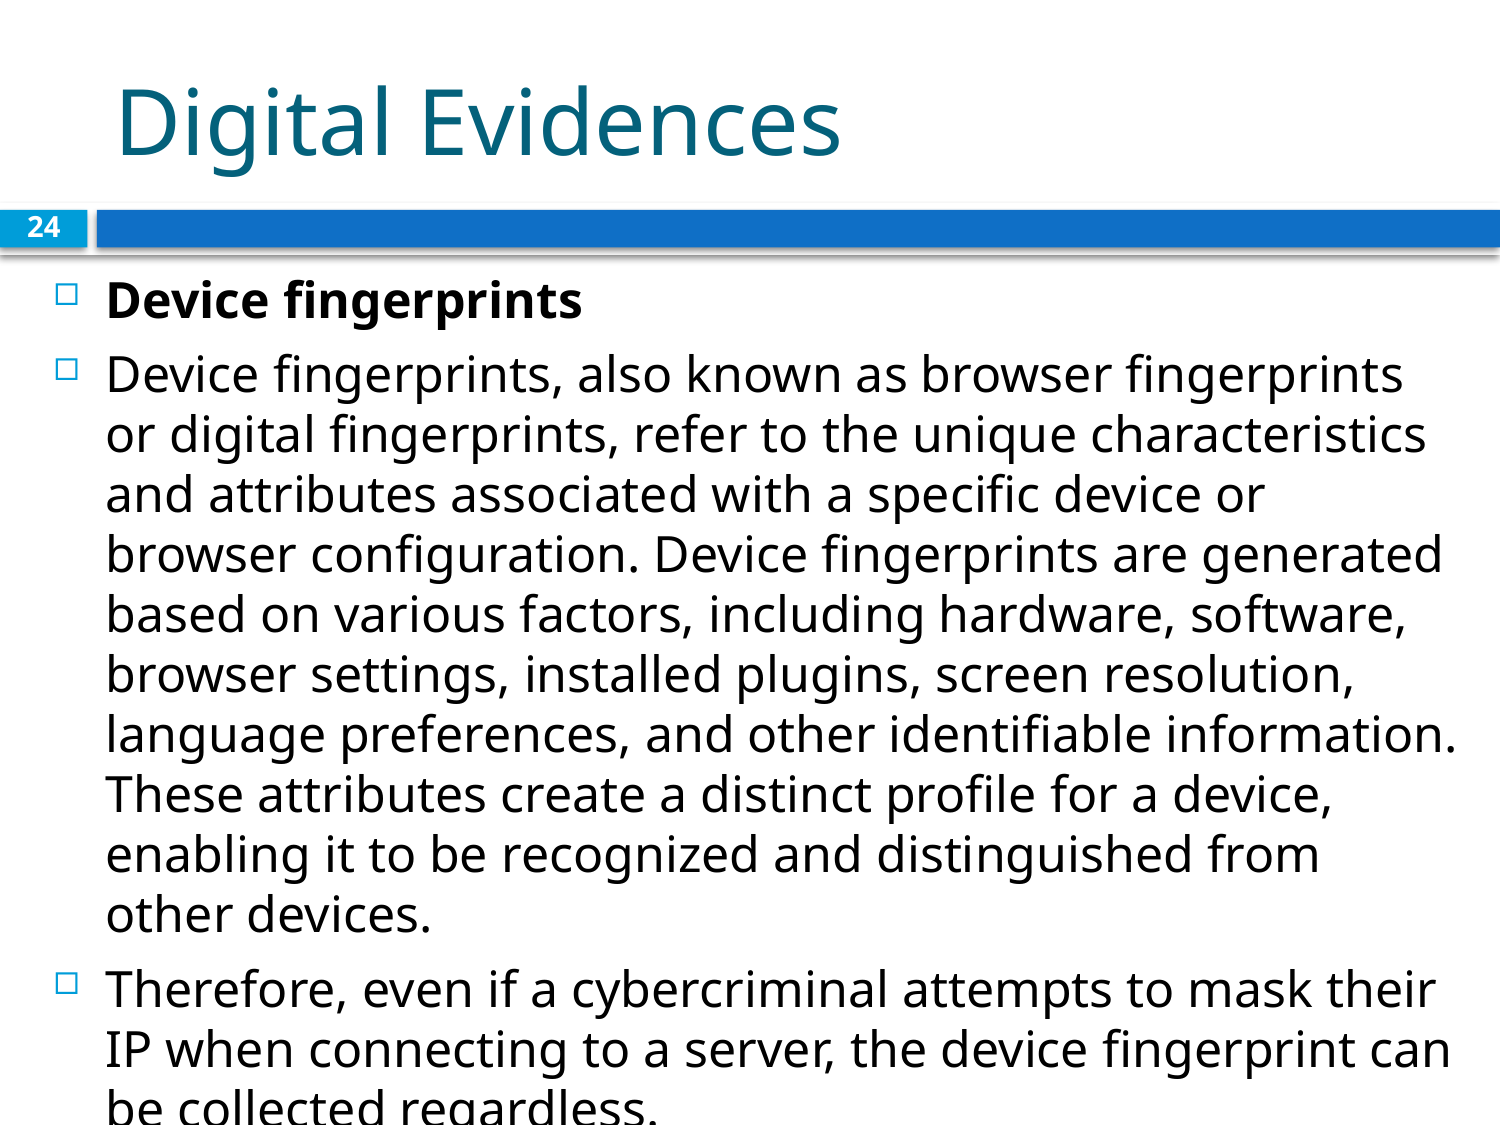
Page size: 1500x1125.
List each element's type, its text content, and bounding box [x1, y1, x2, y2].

title Digital Evidences [99, 37, 1438, 201]
list Device fingerprints Device fingerprints, also known as browser fingerprints or digital fingerprints, refer to the unique characteristics and attributes associated with a specific device or browser configuration. Device fingerprints are generated based on various factors, including hardware, software, browser settings, installed plugins, screen resolution, language preferences, and other identifiable information. These attributes create a distinct profile for a device, enabling it to be recognized and distinguished from other devices. Therefore, even if a cybercriminal attempts to mask their IP when connecting to a server, the device fingerprint can be collected regardless. [38, 260, 1479, 1105]
slide_number 24 [0, 208, 88, 249]
